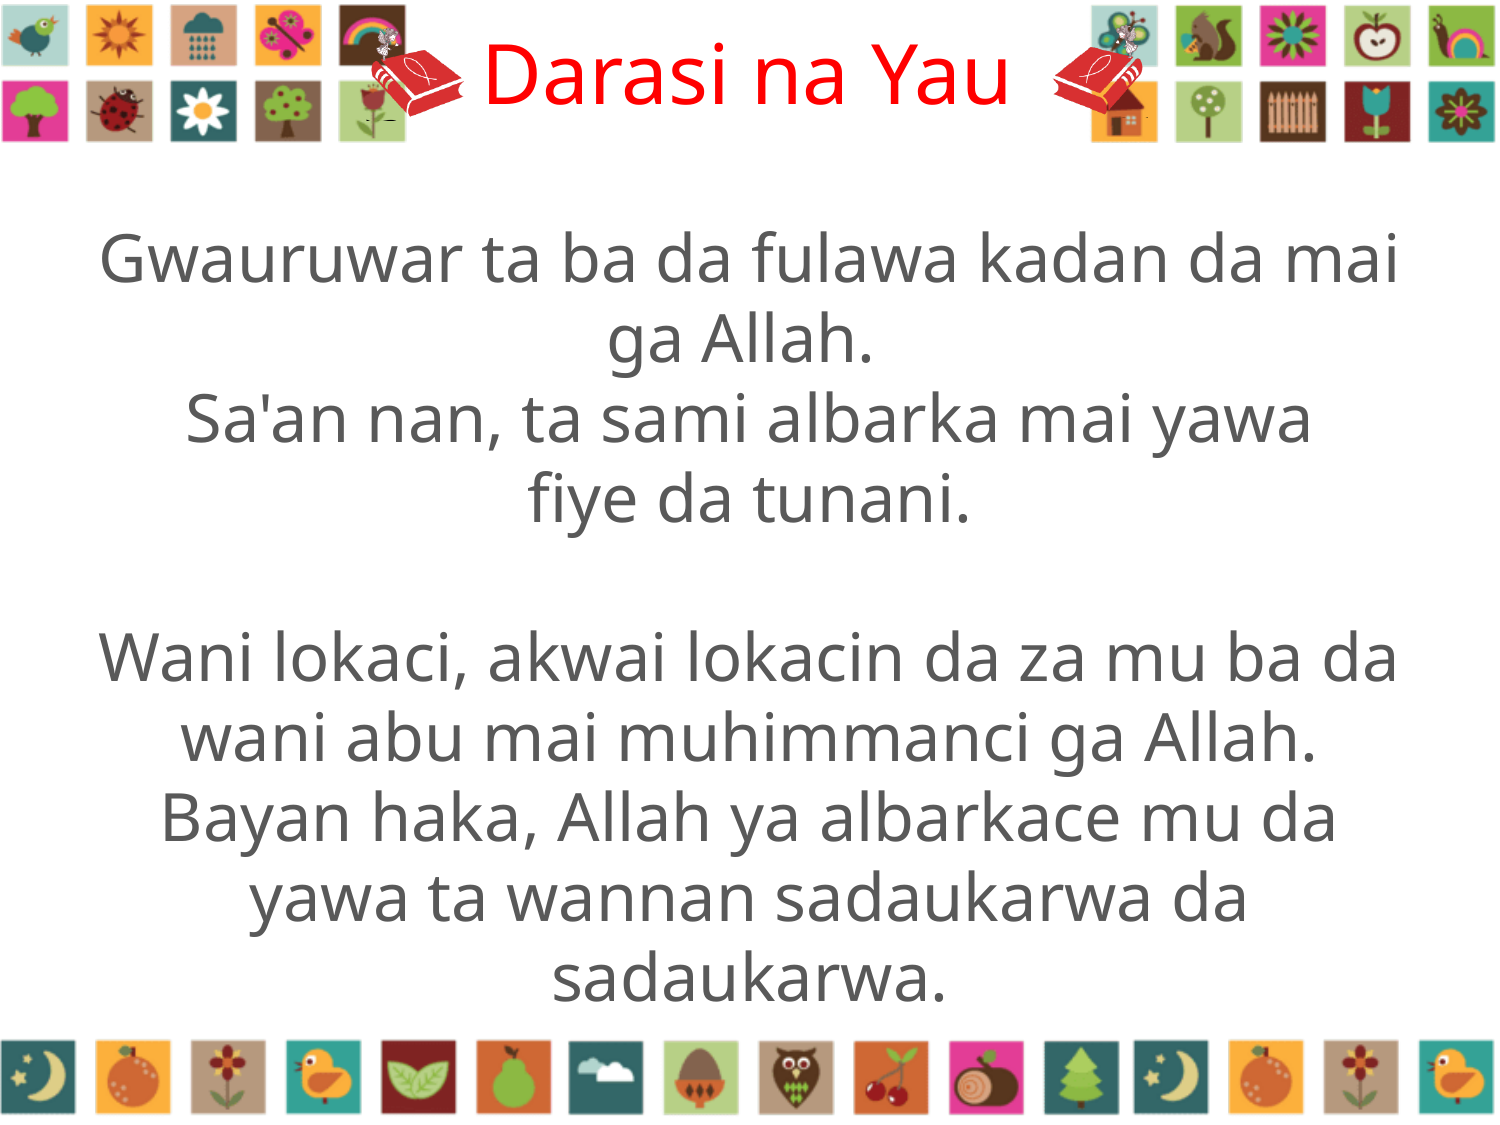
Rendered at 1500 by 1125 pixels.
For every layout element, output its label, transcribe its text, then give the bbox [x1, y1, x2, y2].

text_box Darasi na Yau [495, 13, 1077, 129]
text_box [0, 1028, 1500, 1118]
picture [0, 3, 496, 150]
picture [1021, 3, 1500, 150]
text_box Gwauruwar ta ba da fulawa kadan da mai ga Allah. Sa'an nan, ta sami albarka mai yawa fiye da tunani. Wani lokaci, akwai lokacin da za mu ba da wani abu mai muhimmanci ga Allah. Bayan haka, Allah ya albarkace mu da yawa ta wannan sadaukarwa da sadaukarwa. [76, 208, 1424, 1023]
